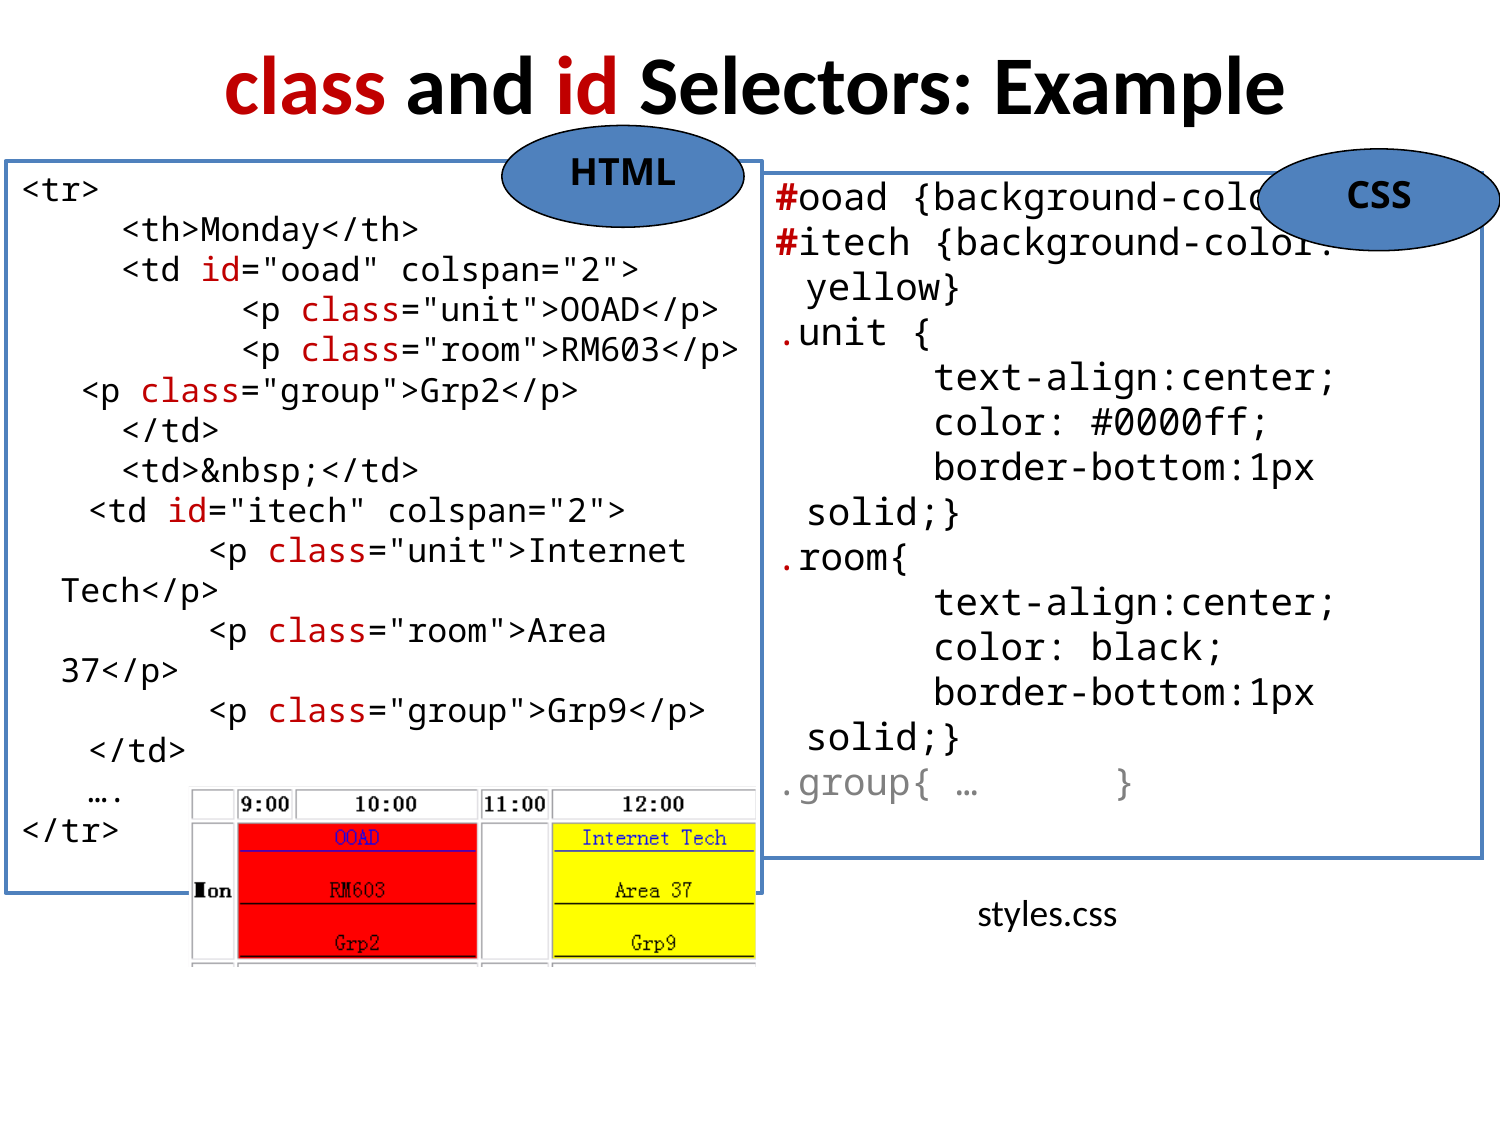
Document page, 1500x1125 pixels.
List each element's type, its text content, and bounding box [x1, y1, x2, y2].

text_box styles.css [962, 881, 1223, 942]
text_box CSS [1257, 149, 1500, 251]
text_box #ooad {background-color: red} #itech {background-color: yellow} .unit { text-align:center; color: #0000ff; border-bottom:1px solid;} .room{ text-align:center; color: black; border-bottom:1px solid;} .group{ … } [761, 172, 1483, 858]
picture [188, 786, 756, 967]
text_box class and id Selectors: Example [41, 30, 1471, 149]
text_box HTML [501, 149, 745, 228]
list <tr> <th>Monday</th> <td id="ooad" colspan="2"> <p class="unit">OOAD</p> <p class="room">RM603</p> <p class="group">Grp2</p> </td> <td>&nbsp;</td> <td id="itech" colspan="2"> <p class="unit">Internet Tech</p> <p class="room">Area 37</p> <p class="group">Grp9</p> </td> …. </tr> [5, 160, 762, 894]
